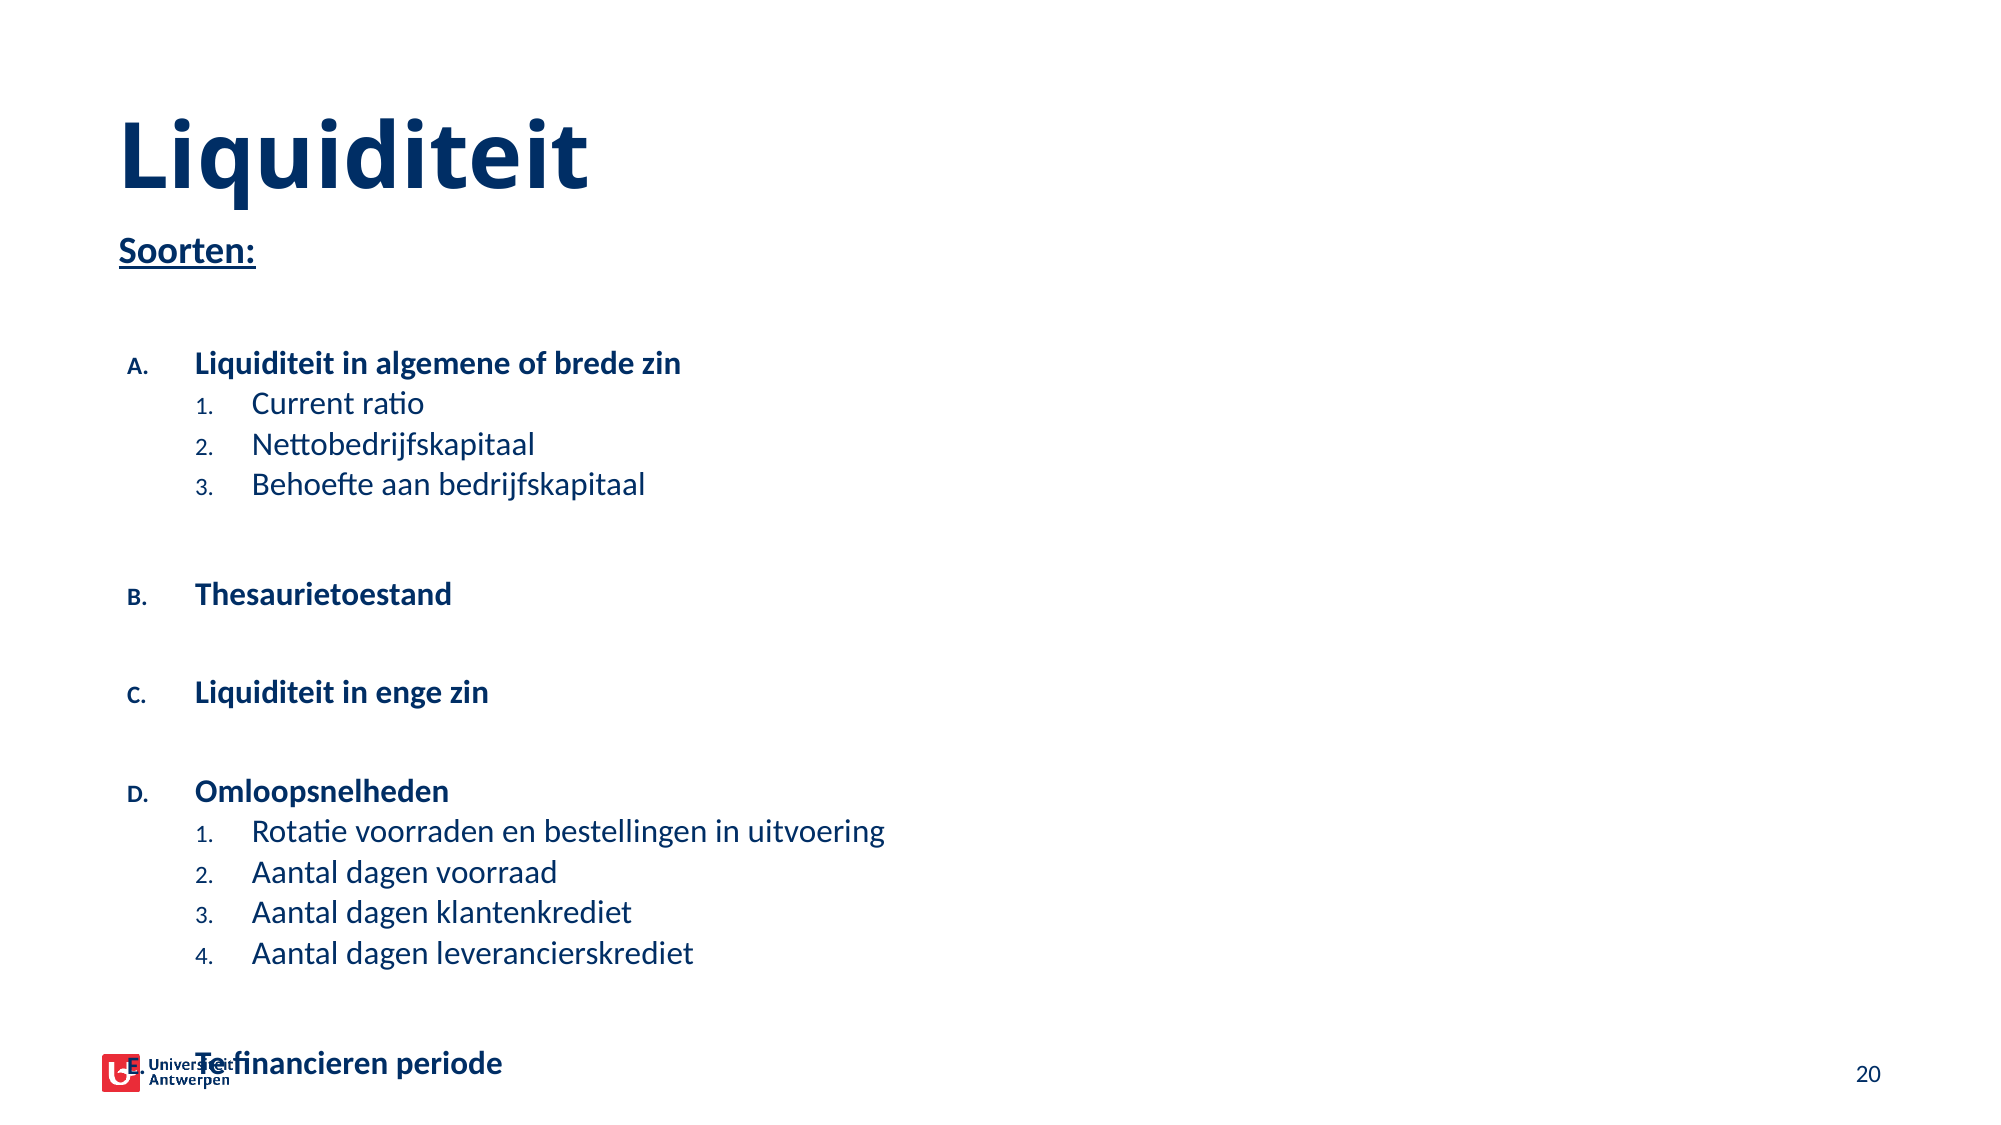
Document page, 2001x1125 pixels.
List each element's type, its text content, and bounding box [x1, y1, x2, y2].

list Soorten: Liquiditeit in algemene of brede zin Current ratio Nettobedrijfskapitaal Behoefte aan bedrijfskapitaal Thesaurietoestand Liquiditeit in enge zin Omloopsnelheden Rotatie voorraden en bestellingen in uitvoering Aantal dagen voorraad Aantal dagen klantenkrediet Aantal dagen leverancierskrediet Te financieren periode [103, 226, 1897, 1089]
picture [102, 1054, 233, 1092]
title Liquiditeit [102, 101, 1897, 278]
slide_number 20 [1446, 1042, 1897, 1103]
